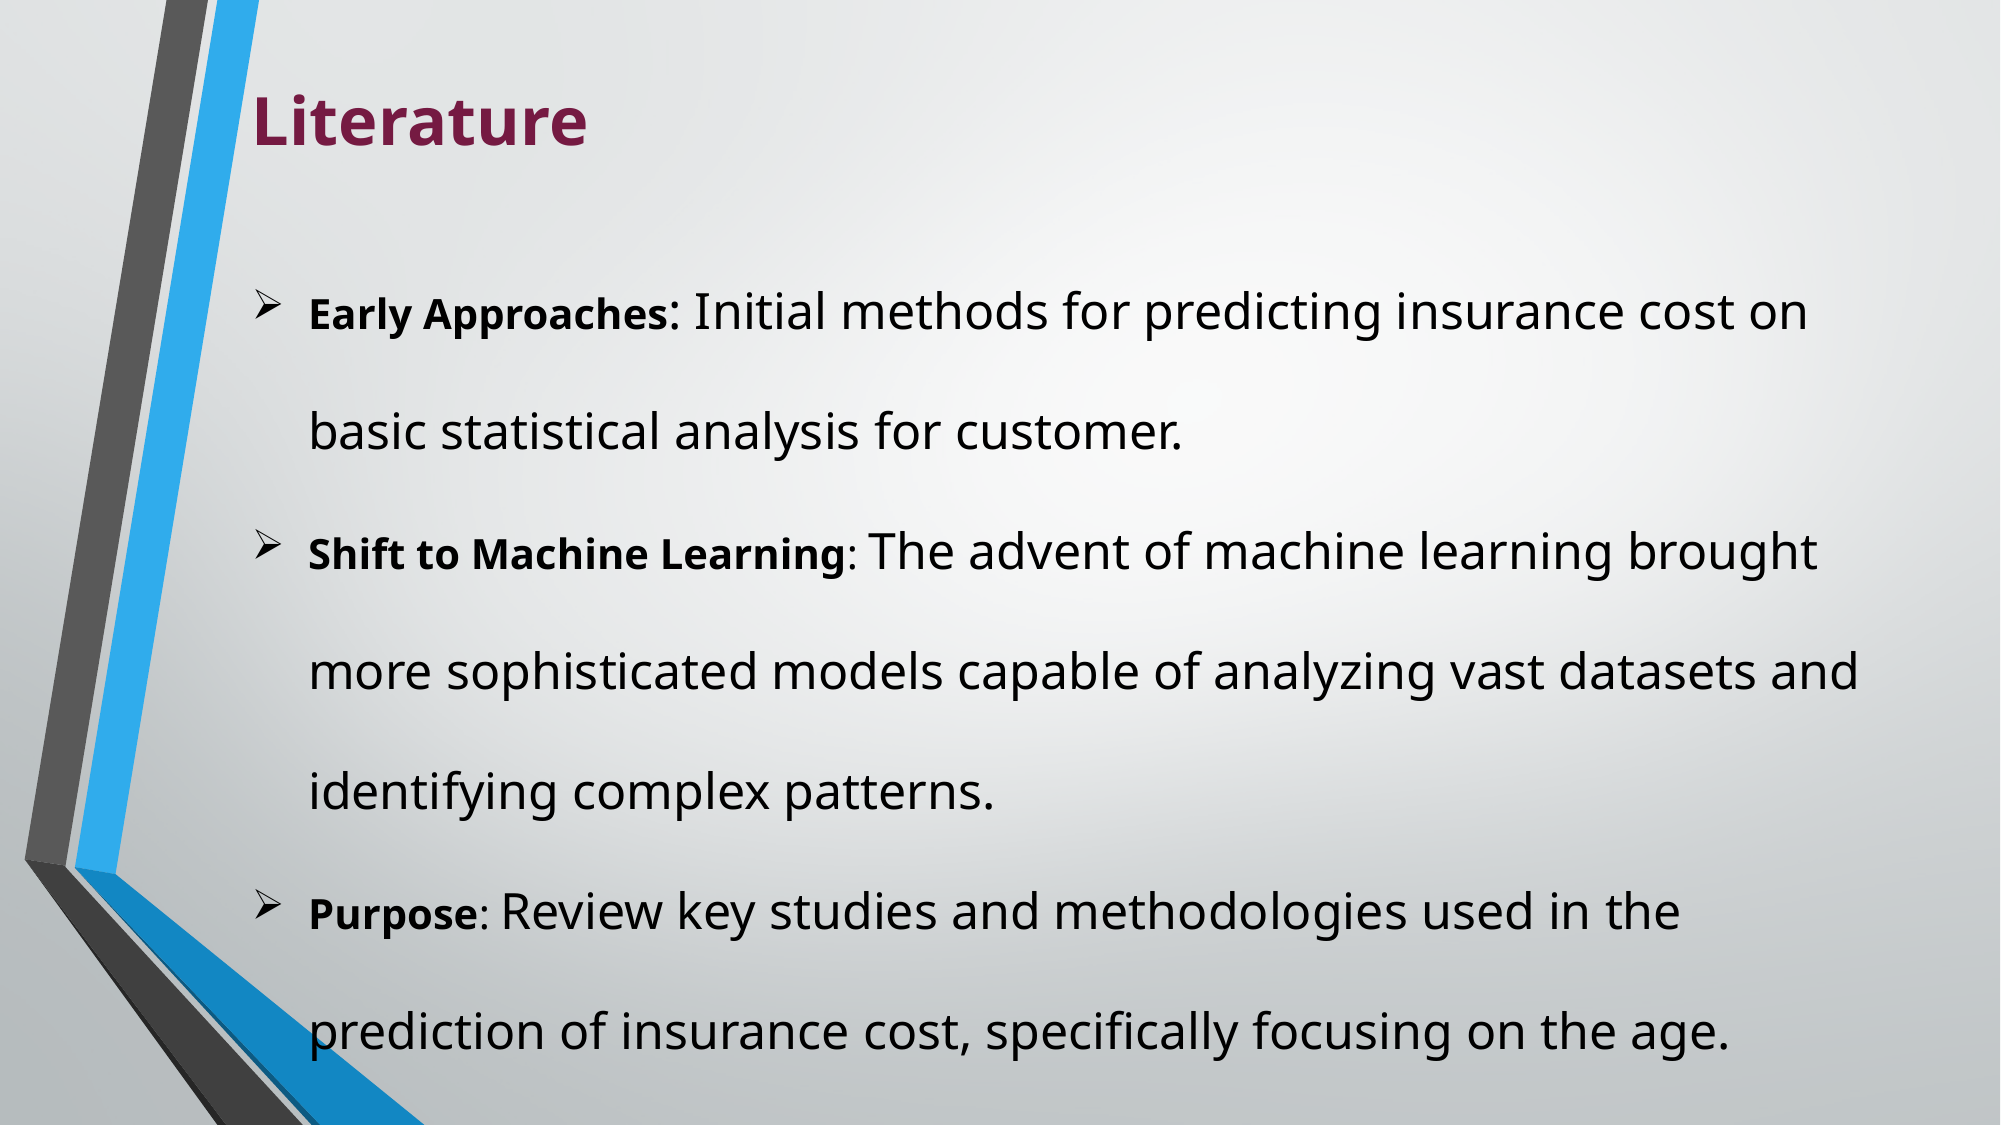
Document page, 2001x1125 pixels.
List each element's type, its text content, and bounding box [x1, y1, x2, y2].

text_box Literature Early Approaches: Initial methods for predicting insurance cost on basic statistical analysis for customer. Shift to Machine Learning: The advent of machine learning brought more sophisticated models capable of analyzing vast datasets and identifying complex patterns. Purpose: Review key studies and methodologies used in the prediction of insurance cost, specifically focusing on the age. [237, 71, 1878, 1067]
